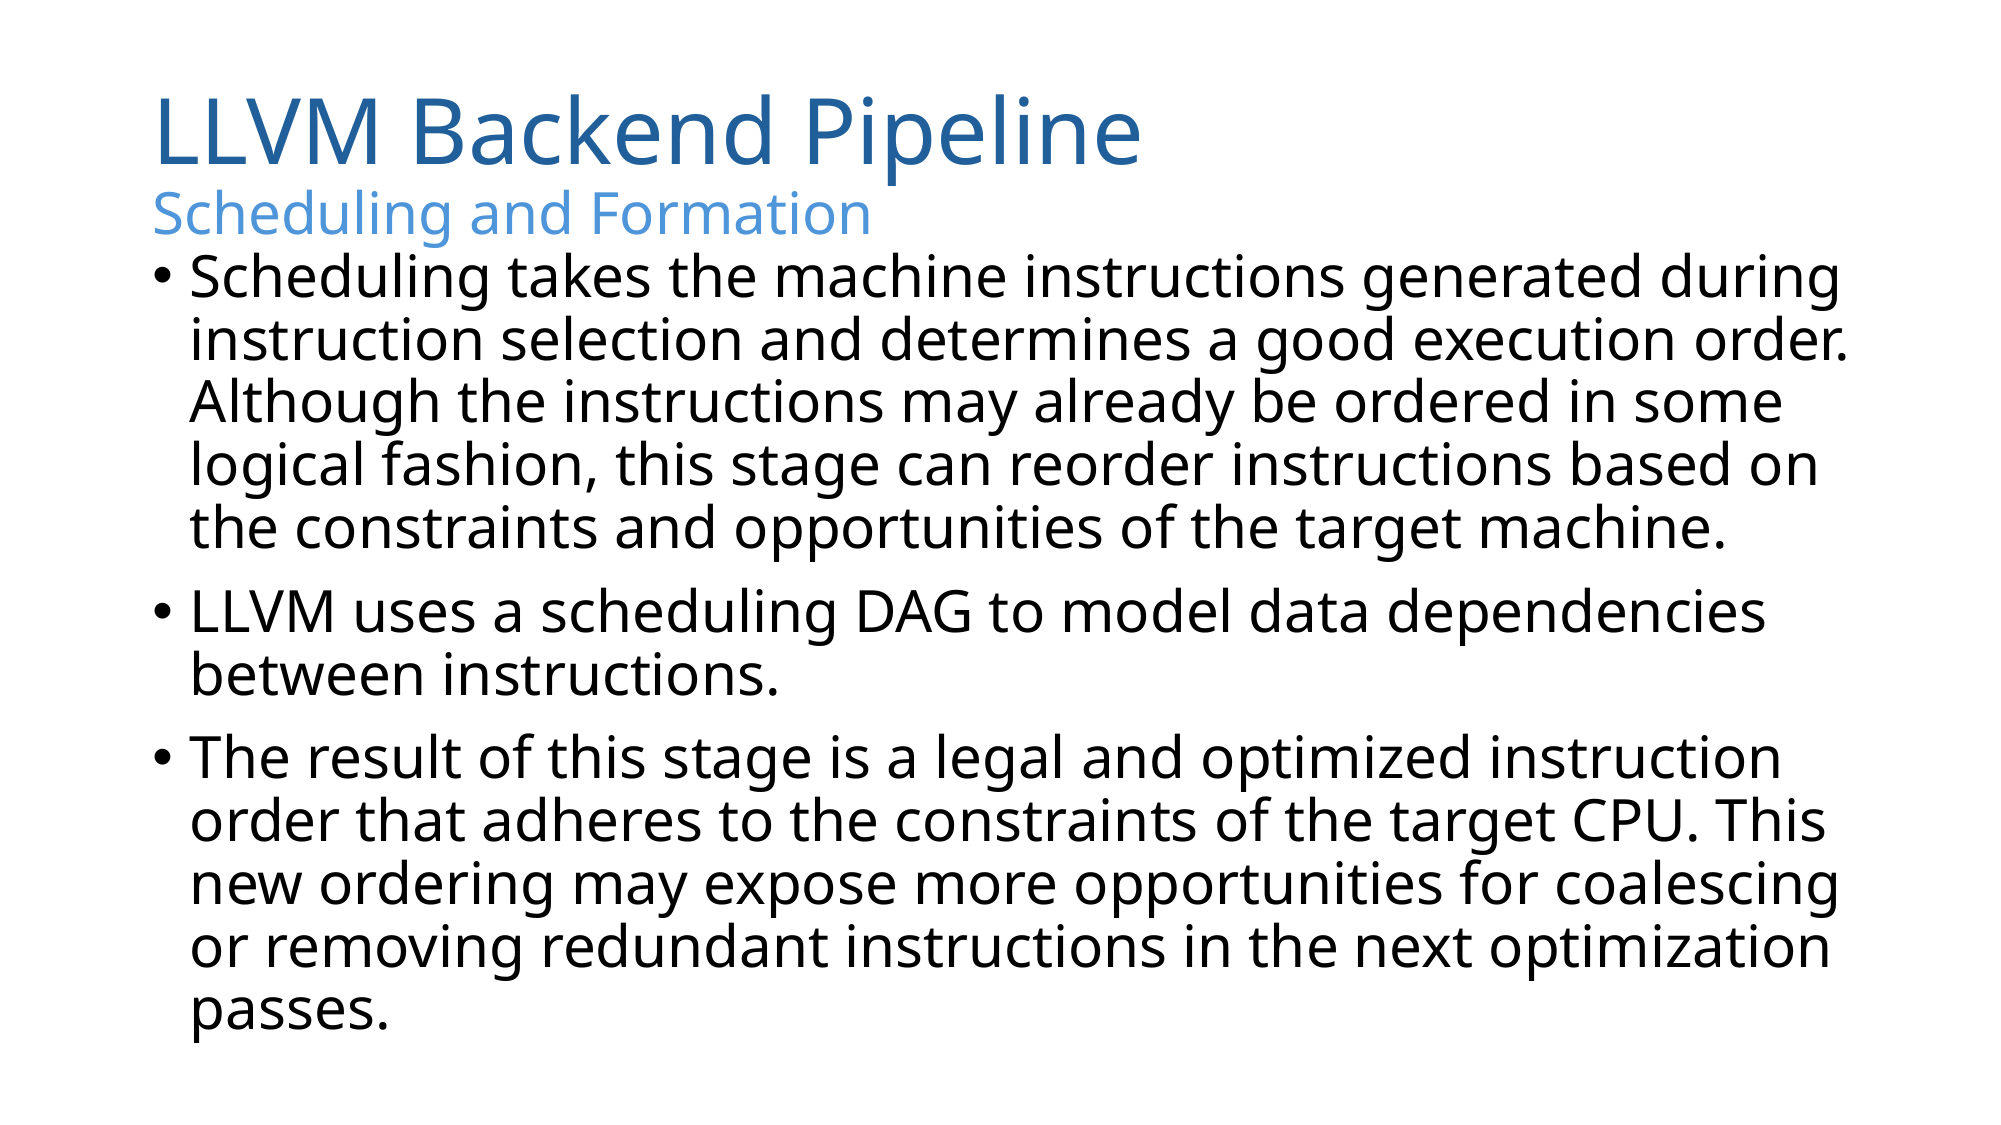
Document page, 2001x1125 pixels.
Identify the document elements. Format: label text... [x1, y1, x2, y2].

list Scheduling takes the machine instructions generated during instruction selection and determines a good execution order. Although the instructions may already be ordered in some logical fashion, this stage can reorder instructions based on the constraints and opportunities of the target machine. LLVM uses a scheduling DAG to model data dependencies between instructions. The result of this stage is a legal and optimized instruction order that adheres to the constraints of the target CPU. This new ordering may expose more opportunities for coalescing or removing redundant instructions in the next optimization passes. [137, 239, 1906, 1125]
title LLVM Backend Pipeline Scheduling and Formation [137, 57, 1863, 275]
